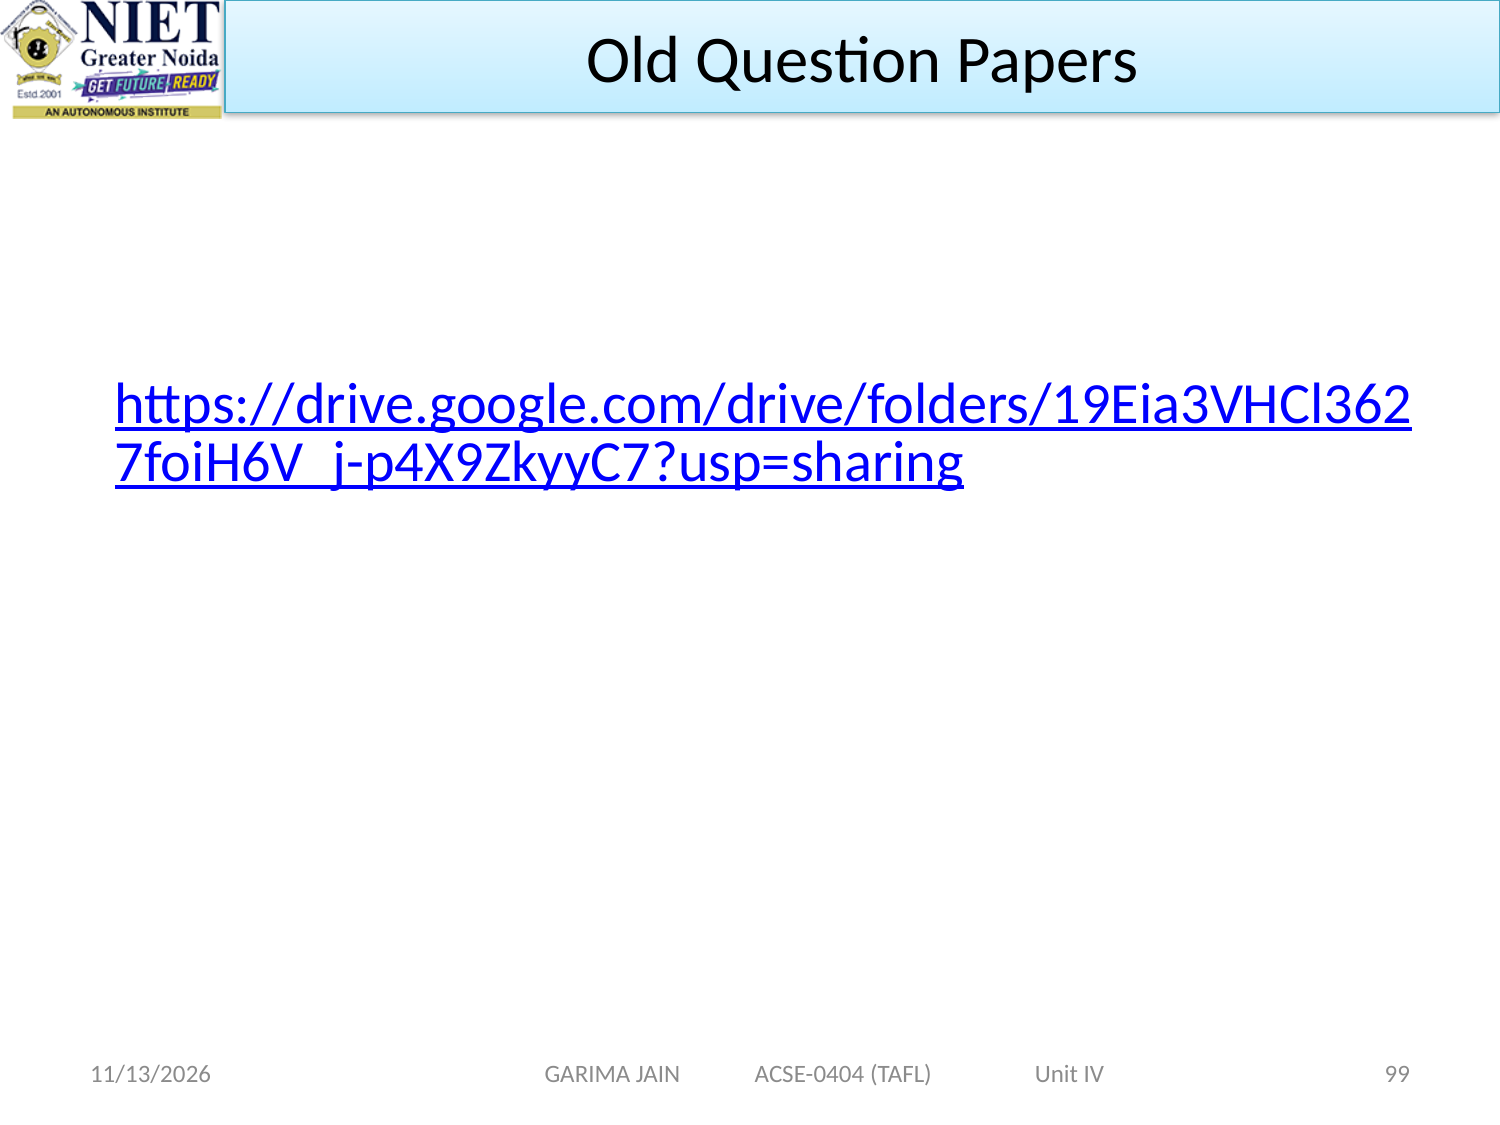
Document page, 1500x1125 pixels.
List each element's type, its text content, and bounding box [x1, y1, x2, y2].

list https://drive.google.com/drive/folders/19Eia3VHCl3627foiH6V_j-p4X9ZkyyC7?usp=sharing [99, 357, 1450, 700]
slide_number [75, 1042, 412, 1103]
slide_number 99 [1238, 1042, 1425, 1103]
picture [0, 0, 223, 120]
footer GARIMA JAIN ACSE-0404 (TAFL) Unit IV [412, 1042, 1238, 1103]
text_box Old Question Papers [224, 0, 1500, 113]
